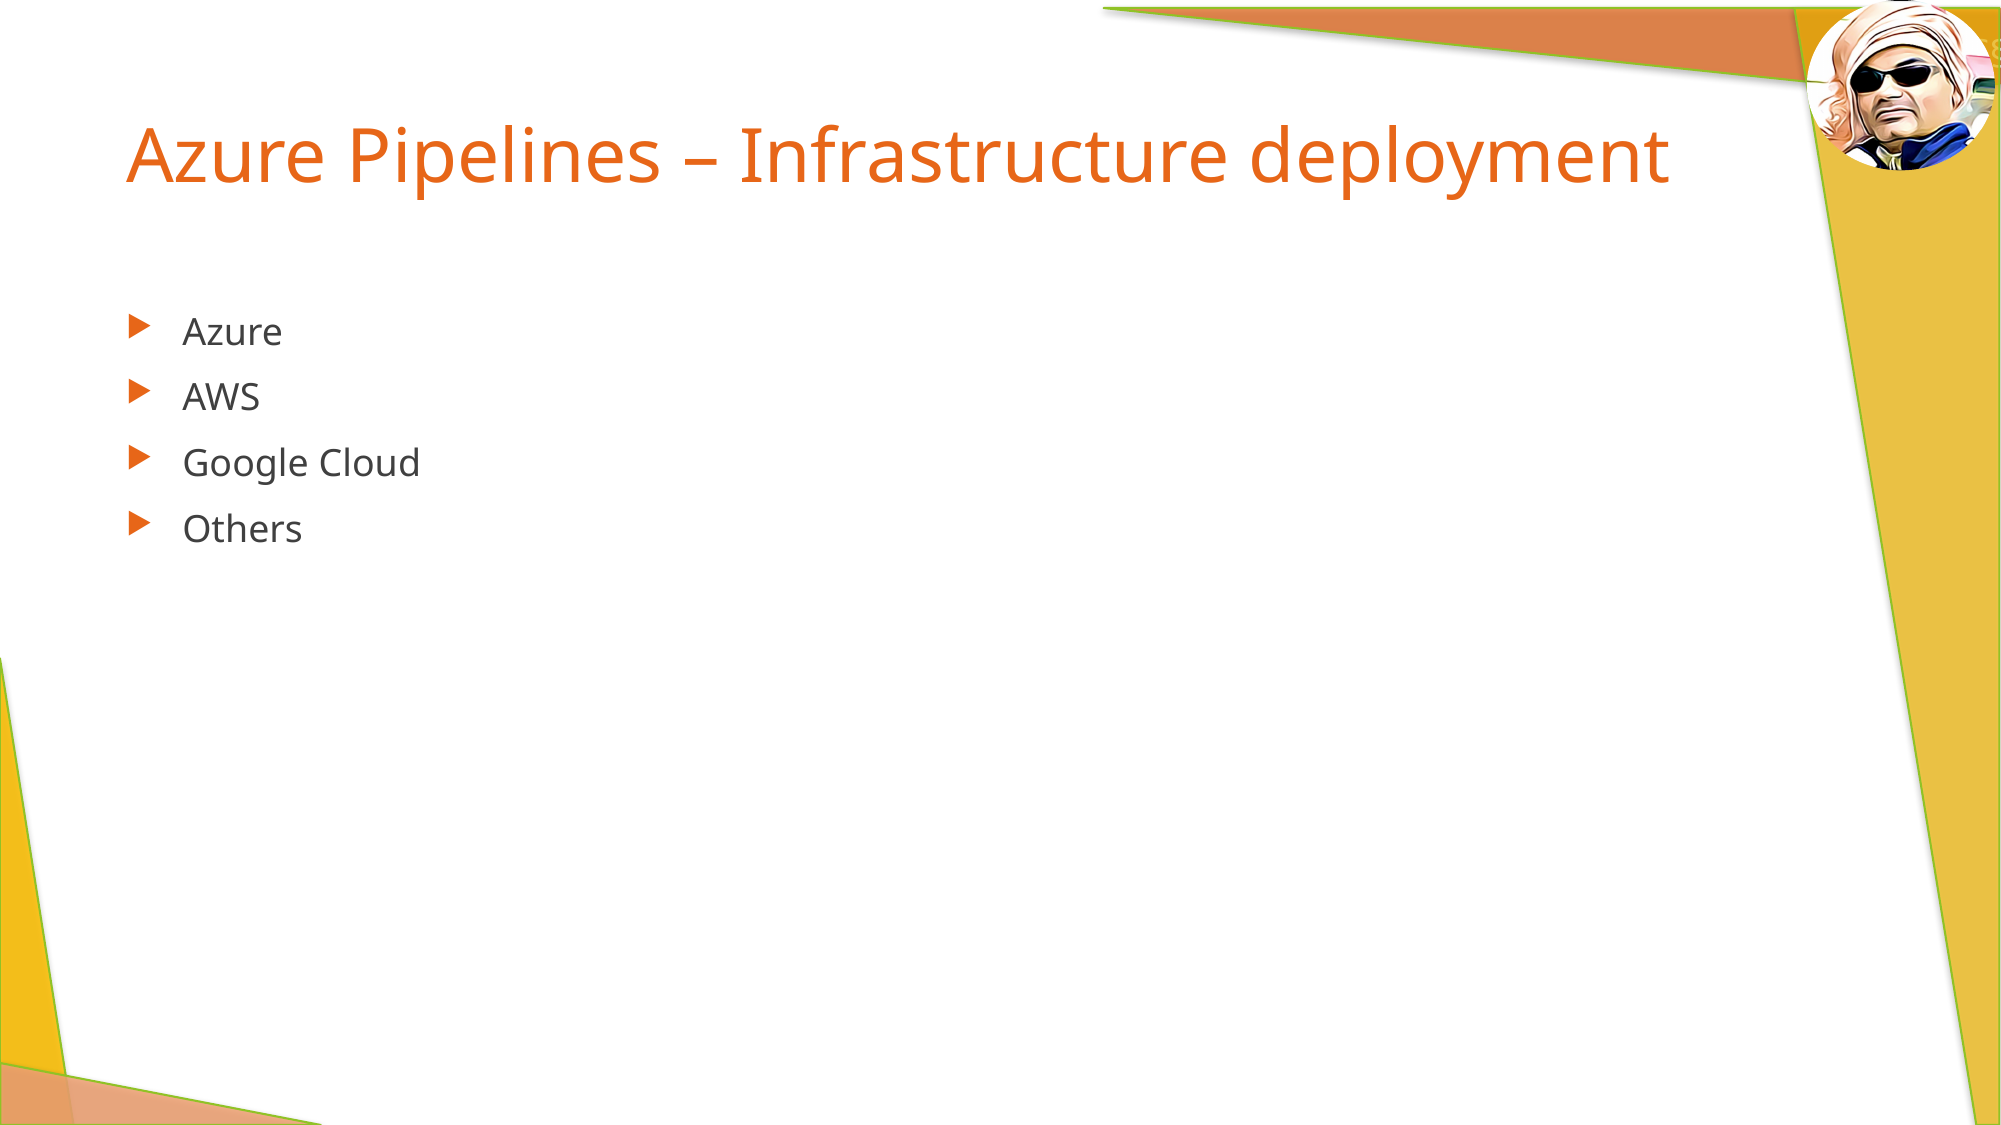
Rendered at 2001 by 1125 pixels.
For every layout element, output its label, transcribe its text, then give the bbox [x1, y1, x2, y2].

list Azure AWS Google Cloud Others [111, 299, 1840, 1060]
picture [1806, 0, 1995, 171]
title Azure Pipelines – Infrastructure deployment [111, 99, 1722, 299]
